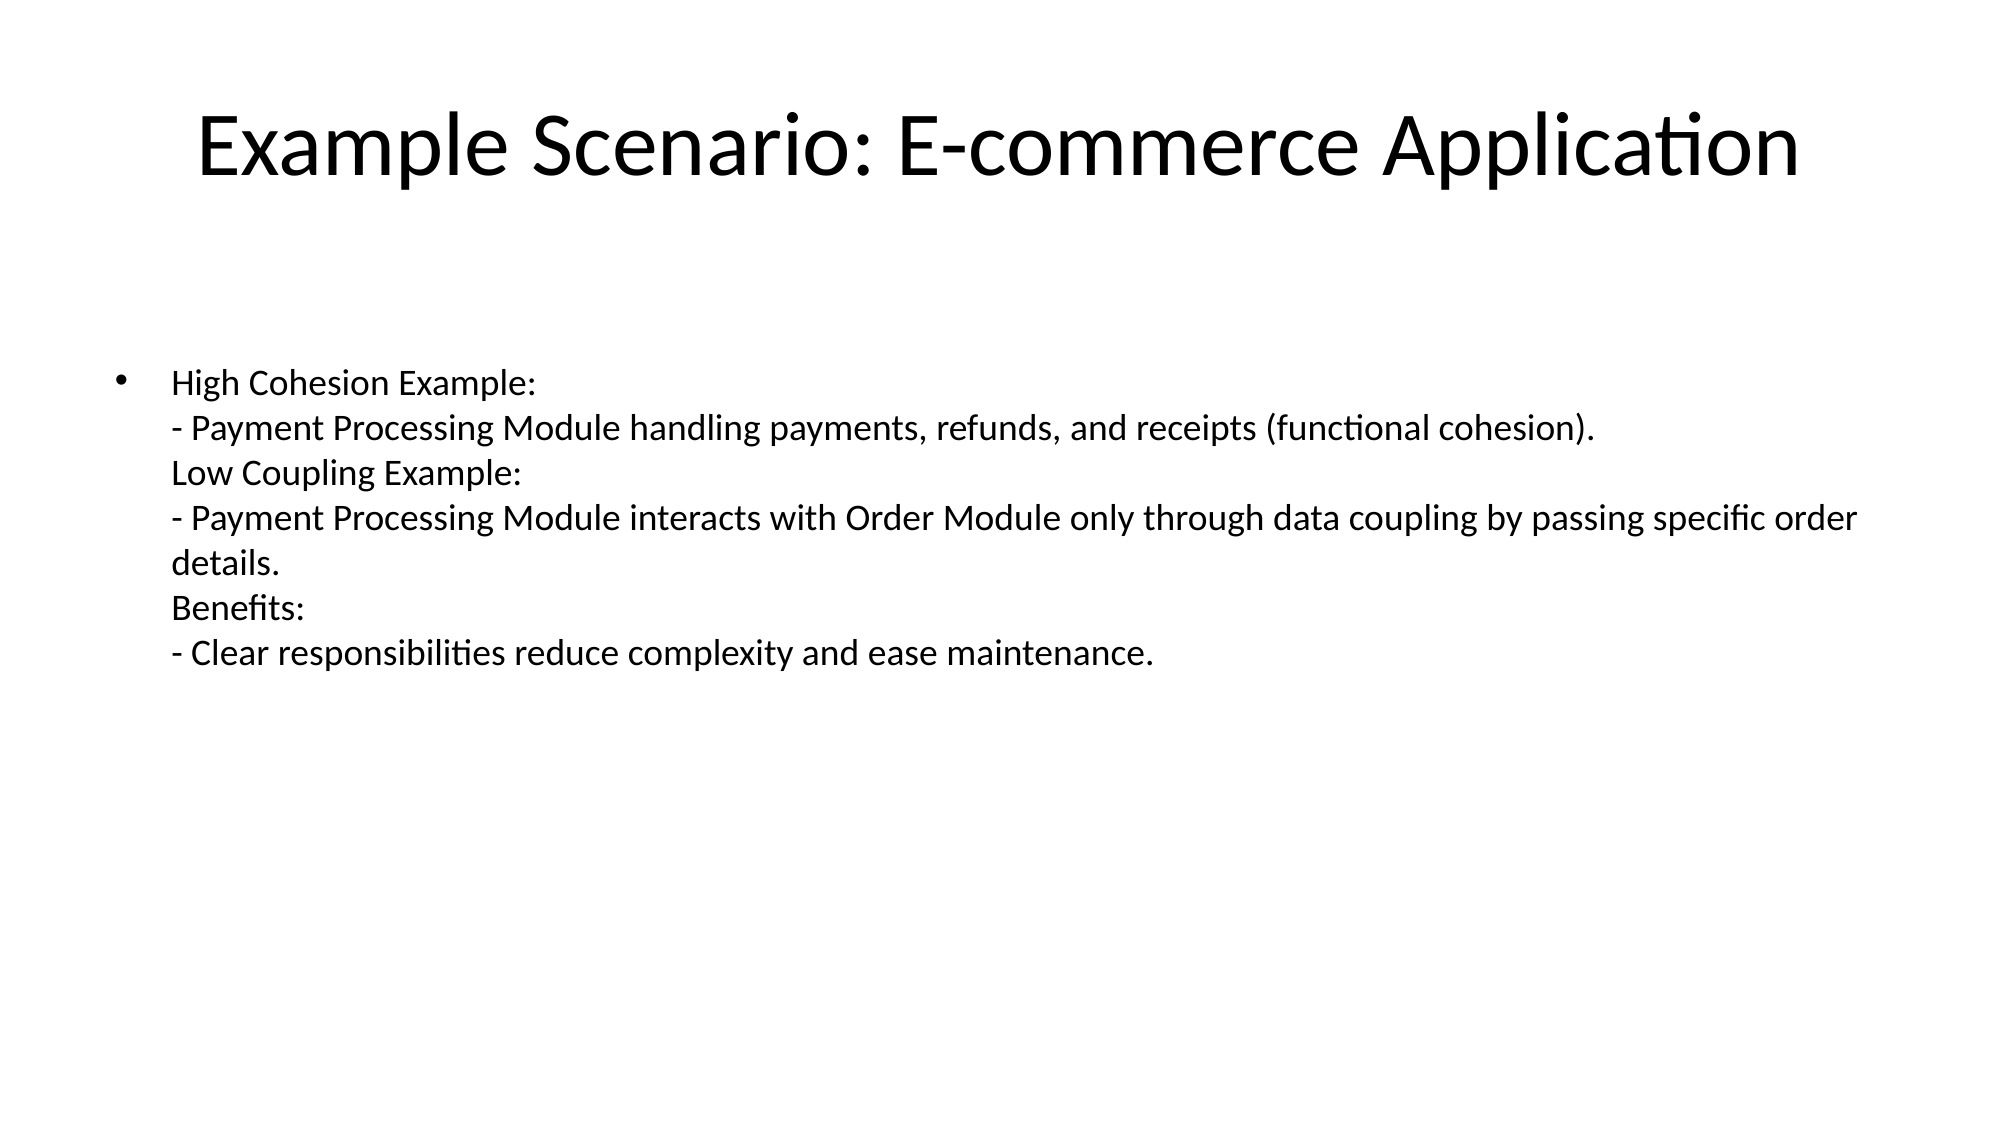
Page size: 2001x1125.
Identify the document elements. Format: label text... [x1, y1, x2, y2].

list High Cohesion Example: - Payment Processing Module handling payments, refunds, and receipts (functional cohesion). Low Coupling Example: - Payment Processing Module interacts with Order Module only through data coupling by passing specific order details. Benefits: - Clear responsibilities reduce complexity and ease maintenance. [99, 262, 1900, 1005]
title Example Scenario: E-commerce Application [99, 45, 1900, 233]
